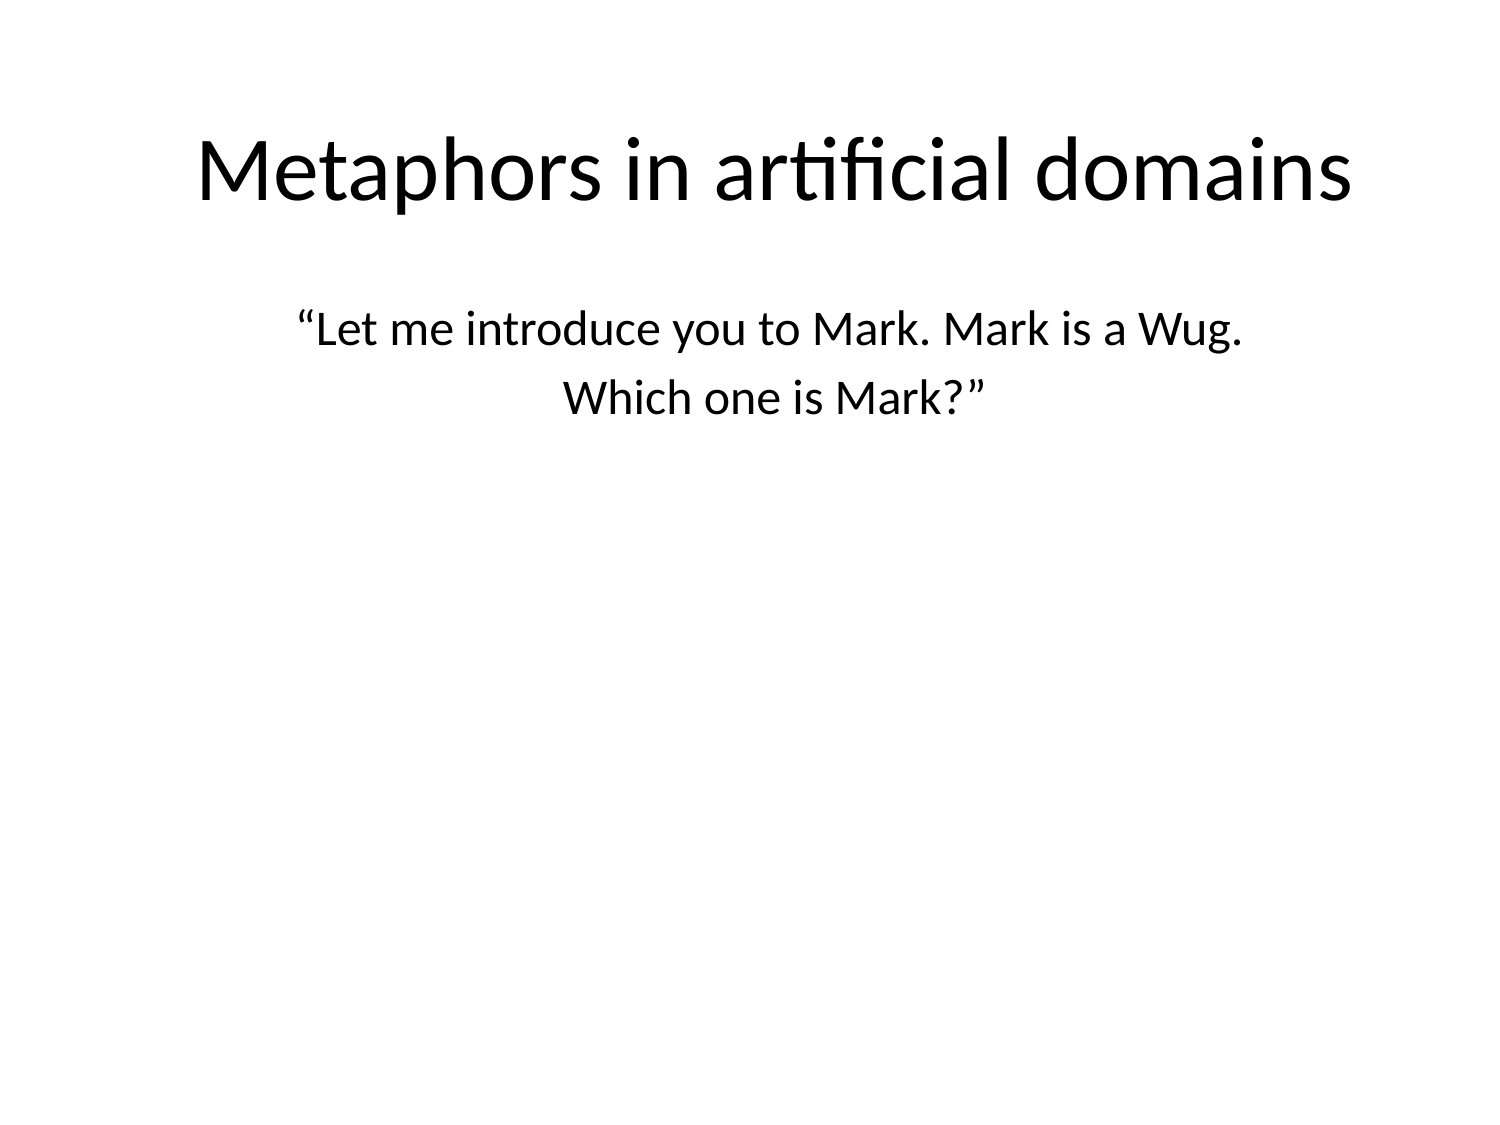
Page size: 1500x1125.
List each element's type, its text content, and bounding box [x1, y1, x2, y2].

text_box Metaphors in artificial domains [99, 70, 1450, 258]
text_box “Let me introduce you to Mark. Mark is a Wug. Which one is Mark?” [99, 287, 1450, 1030]
